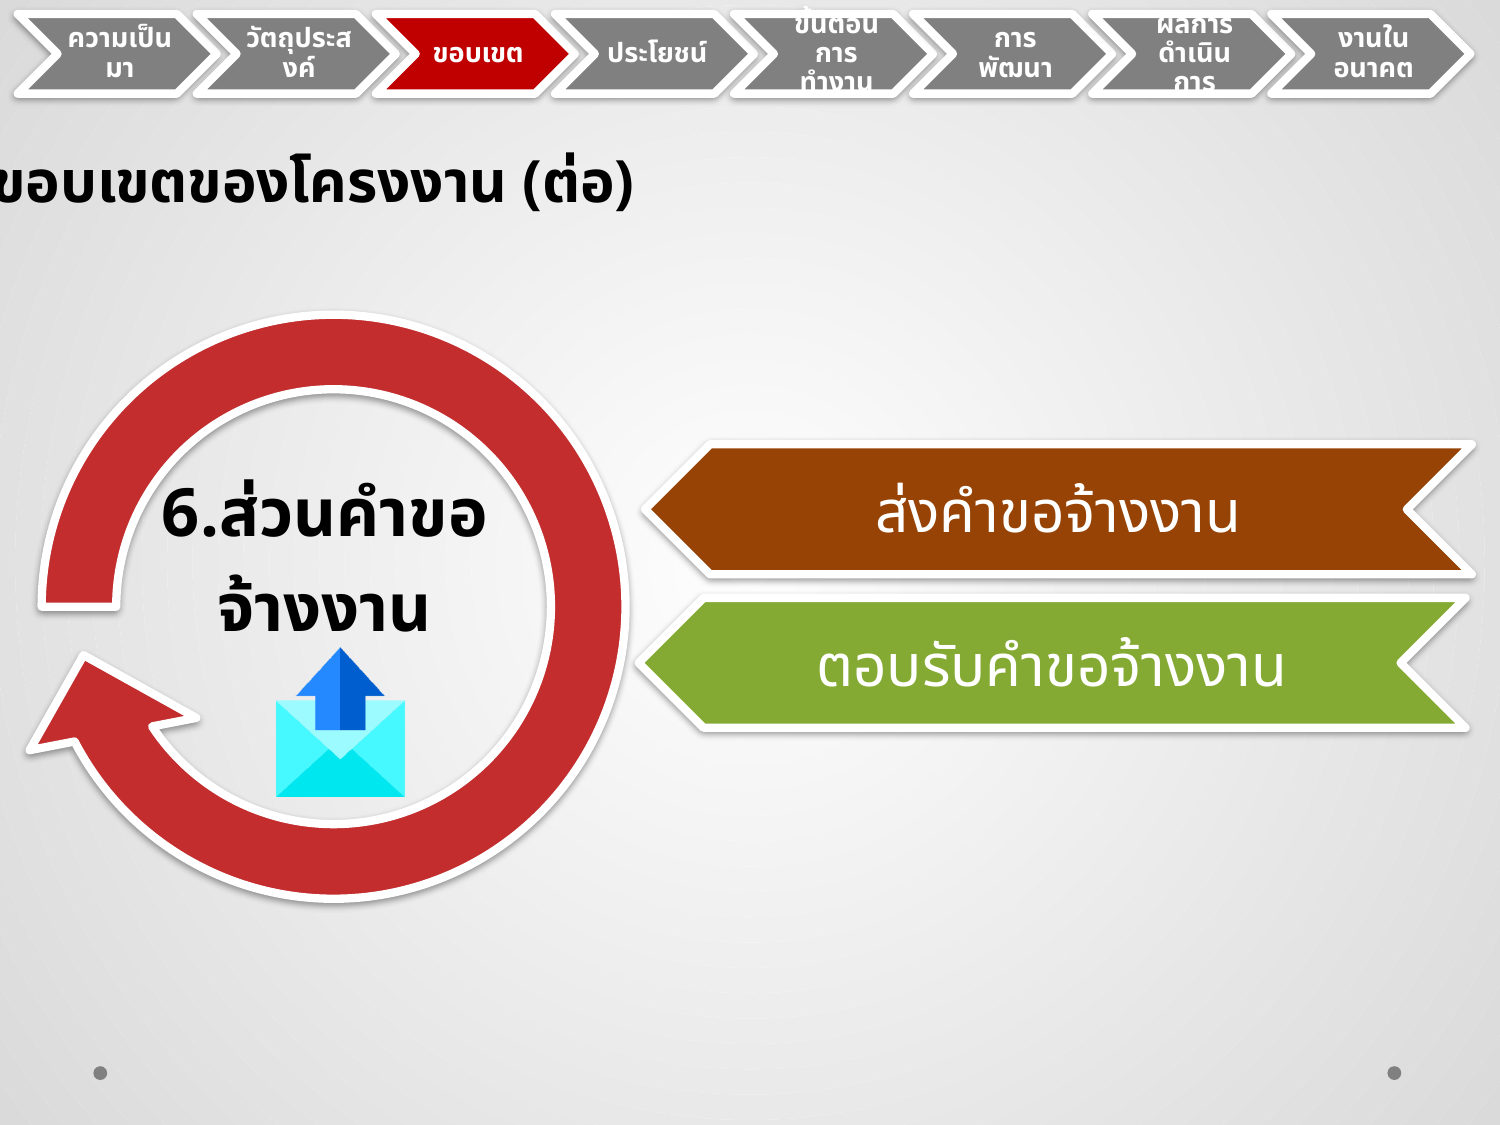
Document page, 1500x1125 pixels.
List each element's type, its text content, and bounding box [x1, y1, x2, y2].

picture [265, 647, 415, 797]
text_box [0, 101, 940, 1049]
text_box ตอบรับคำขอจ้างงาน [944, 593, 1470, 732]
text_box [17, 0, 1471, 114]
text_box ส่งคำขอจ้างงาน [944, 440, 1476, 579]
